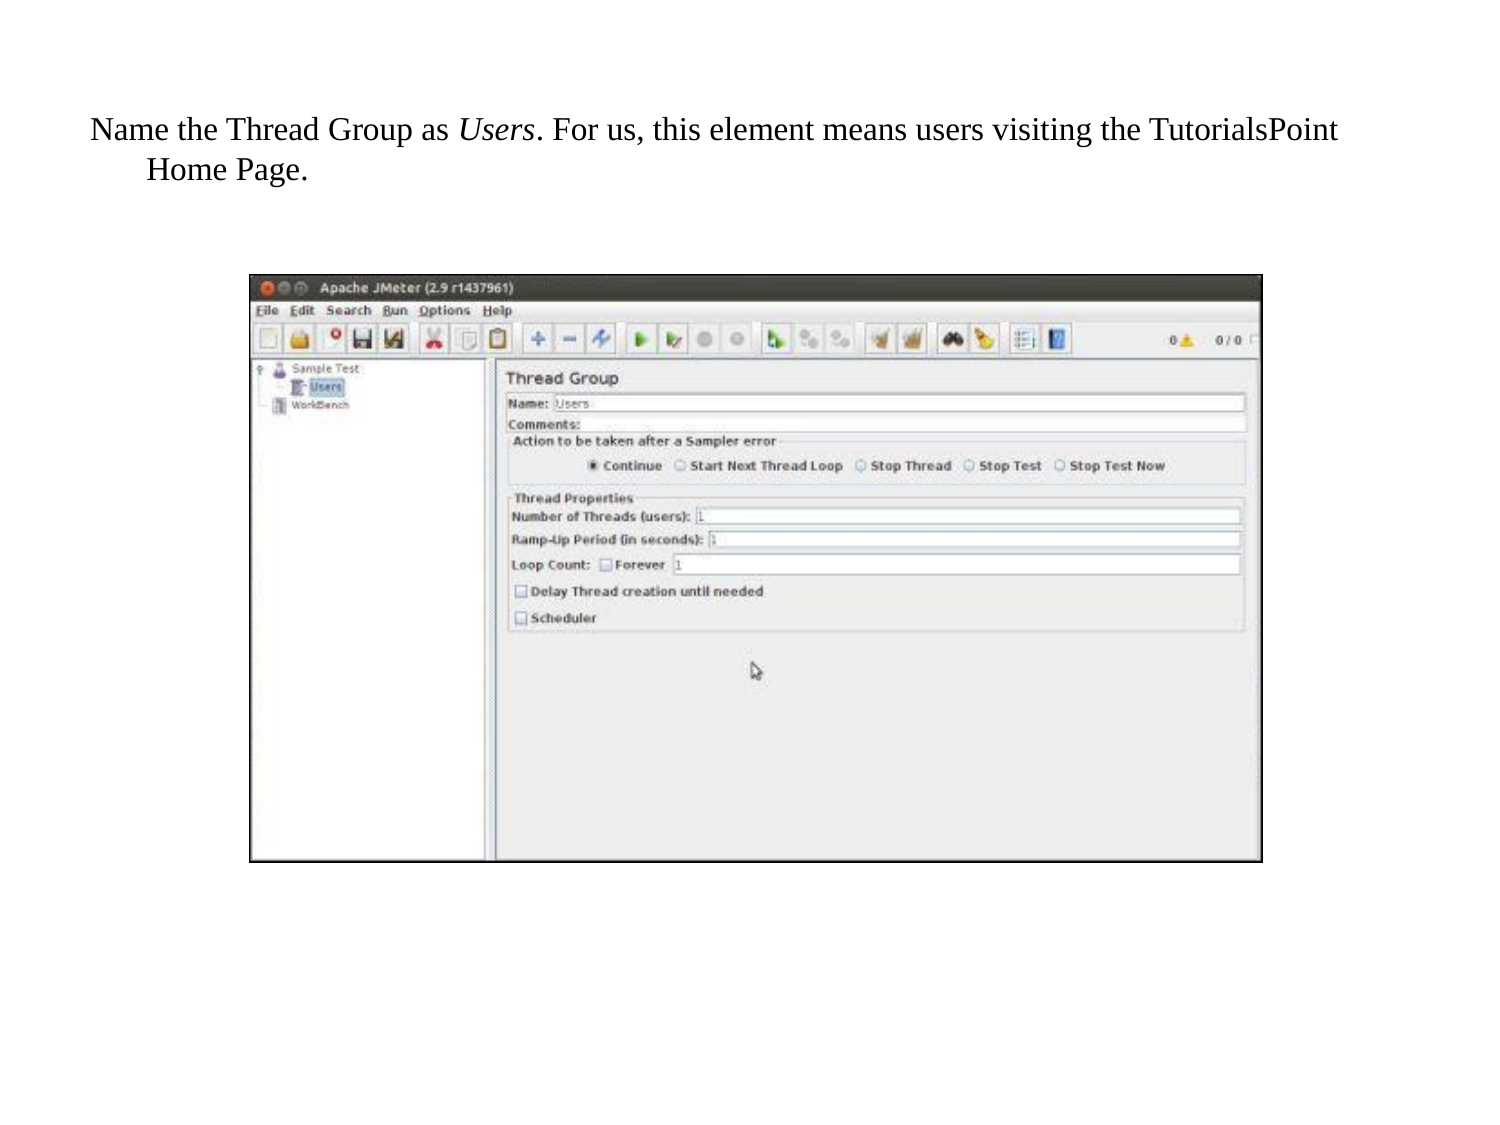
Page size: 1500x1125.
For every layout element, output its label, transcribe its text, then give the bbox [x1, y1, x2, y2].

list Name the Thread Group as Users. For us, this element means users visiting the TutorialsPoint Home Page. [75, 99, 1425, 1050]
picture [249, 274, 1263, 863]
